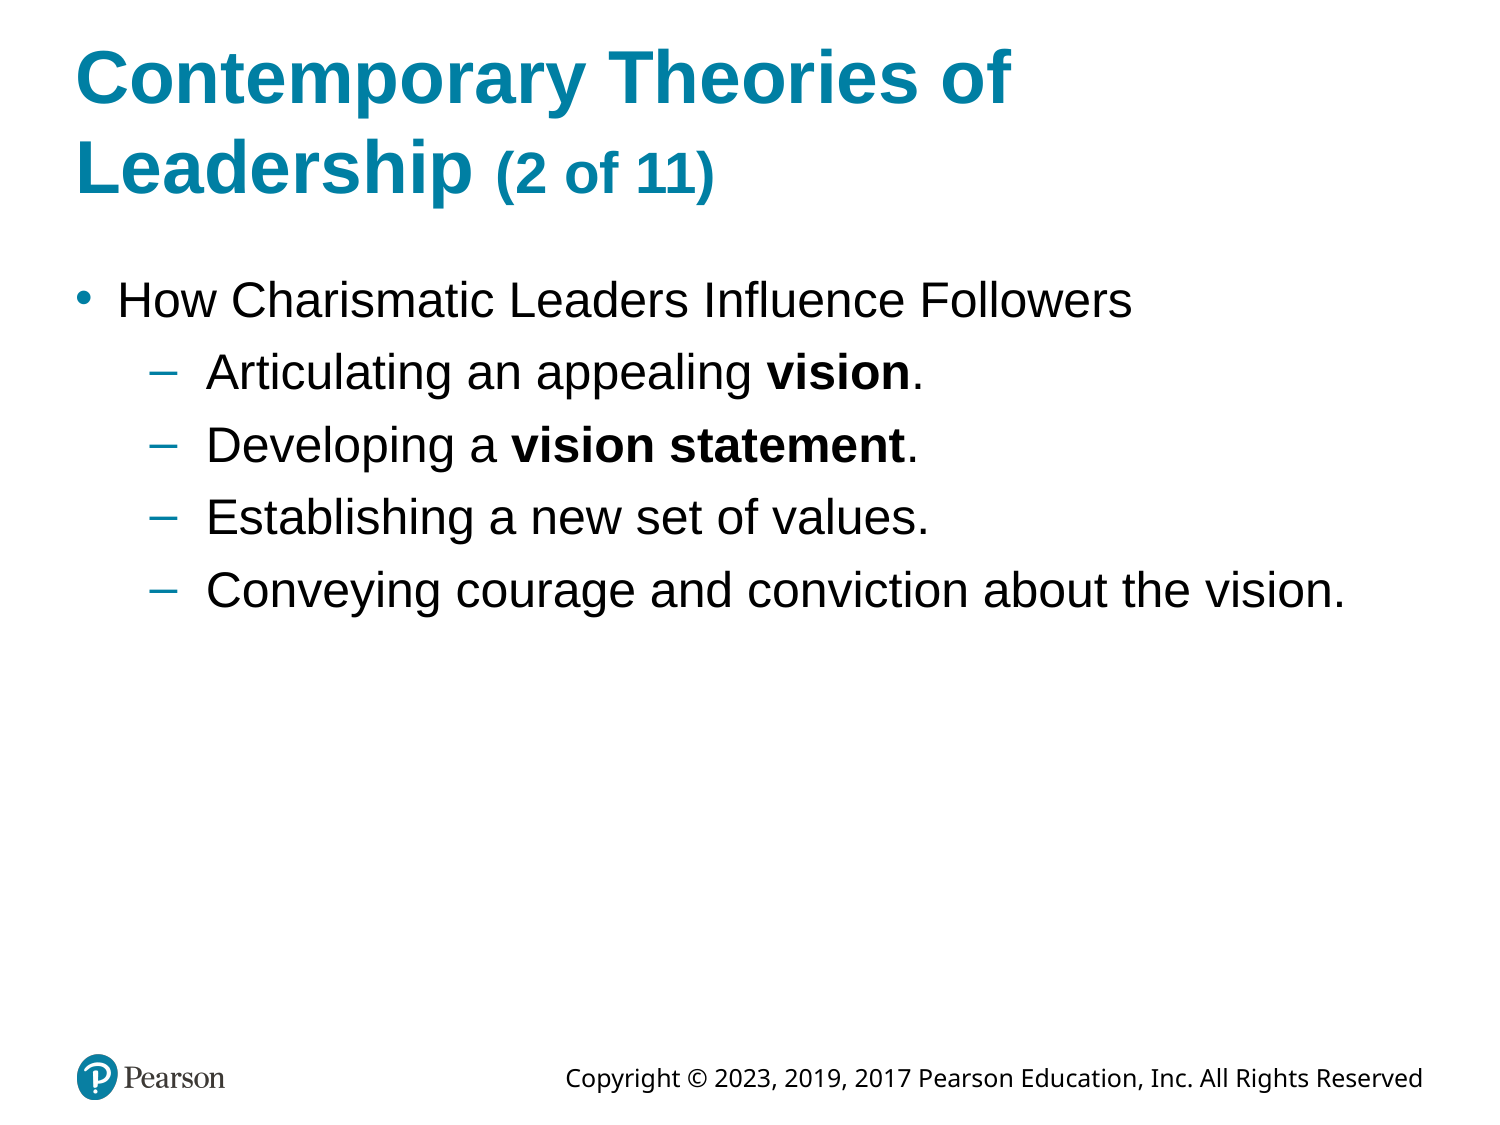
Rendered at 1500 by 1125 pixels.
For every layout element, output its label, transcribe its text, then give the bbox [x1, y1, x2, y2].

picture [102, 1054, 225, 1100]
picture [77, 1054, 92, 1069]
picture [77, 1087, 88, 1100]
title Contemporary Theories of Leadership (2 of 11) [75, 21, 1425, 120]
picture [85, 1063, 110, 1087]
list How Charismatic Leaders Influence Followers Articulating an appealing vision. Developing a vision statement. Establishing a new set of values. Conveying courage and conviction about the vision. [75, 120, 1425, 764]
